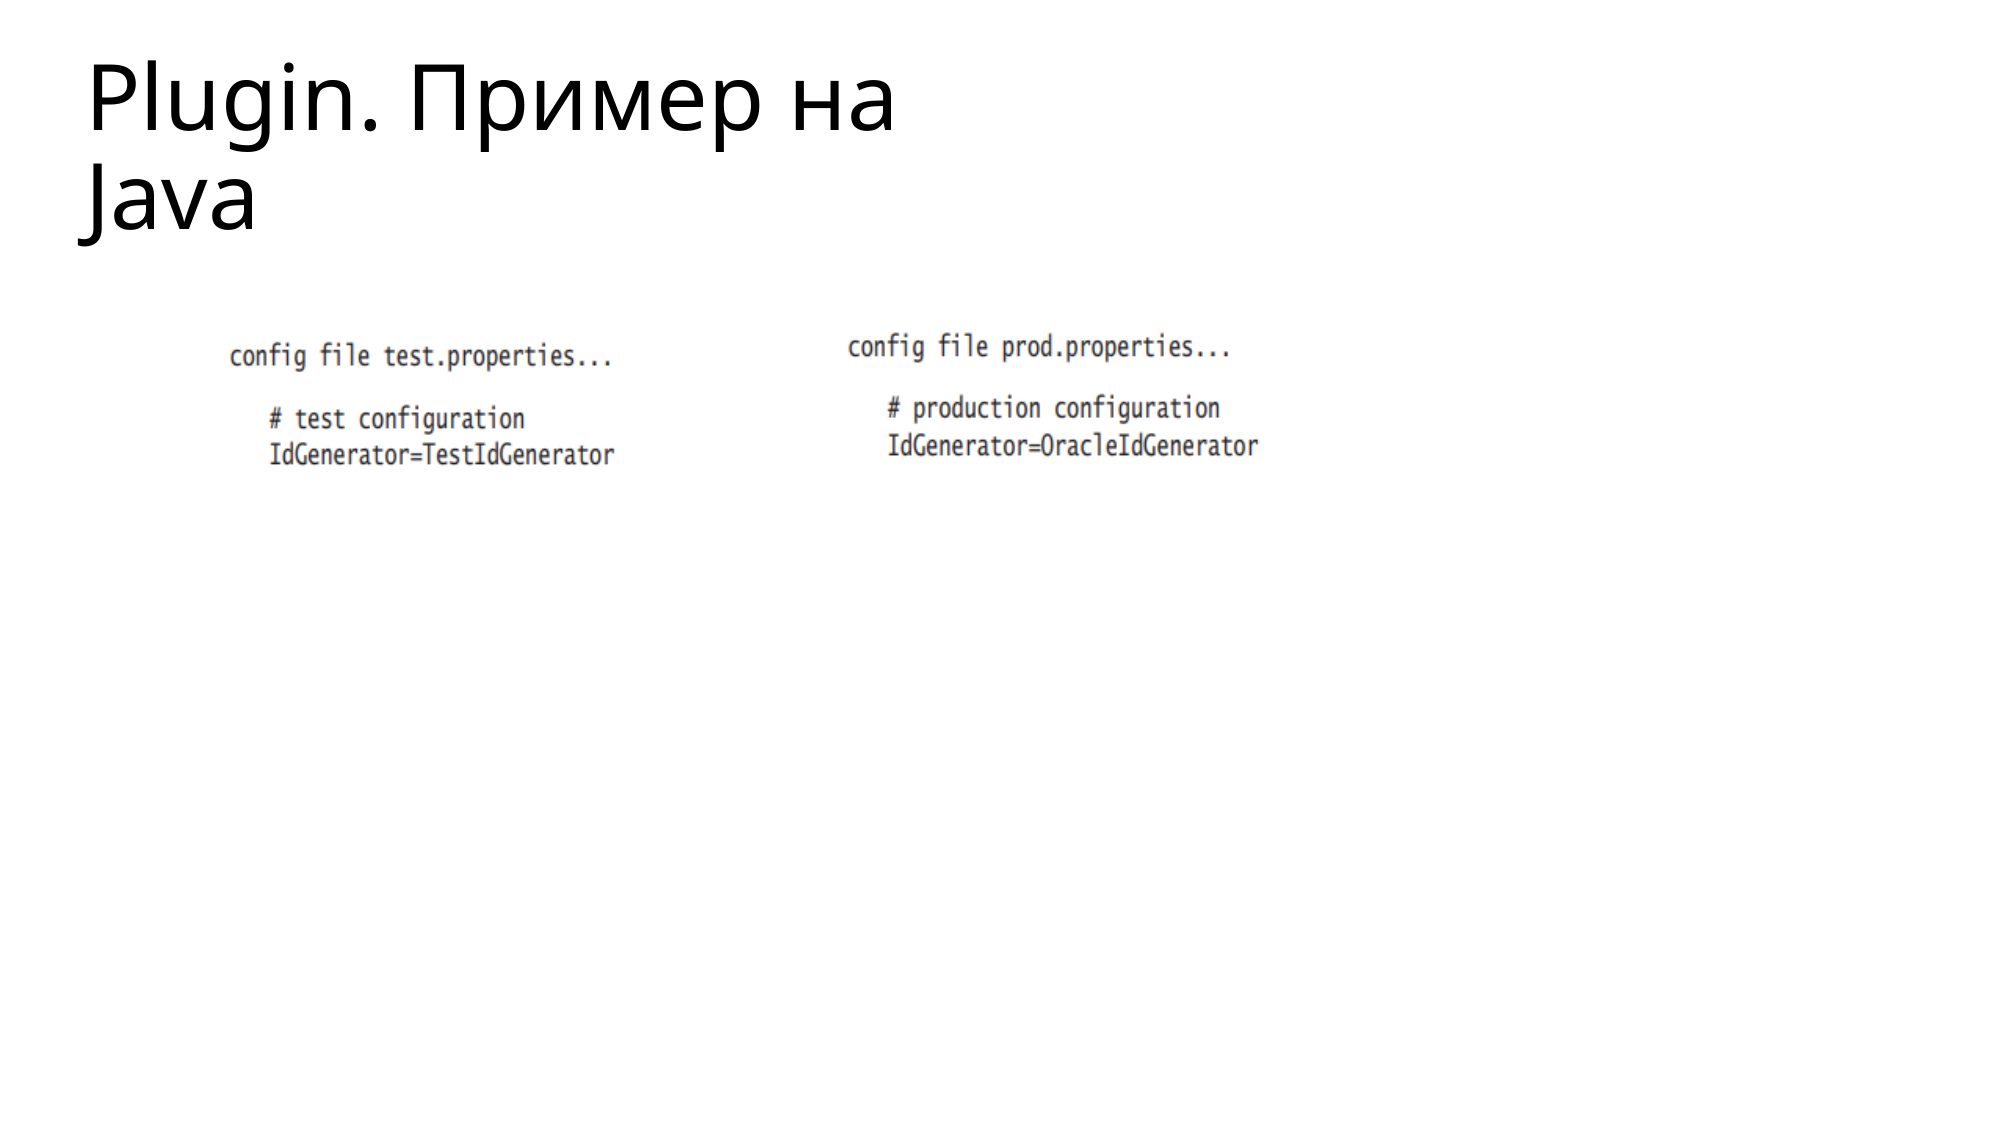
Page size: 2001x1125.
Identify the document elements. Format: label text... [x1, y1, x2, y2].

picture [226, 325, 630, 485]
picture [838, 325, 1272, 473]
title Plugin. Пример на Java [70, 41, 1055, 260]
